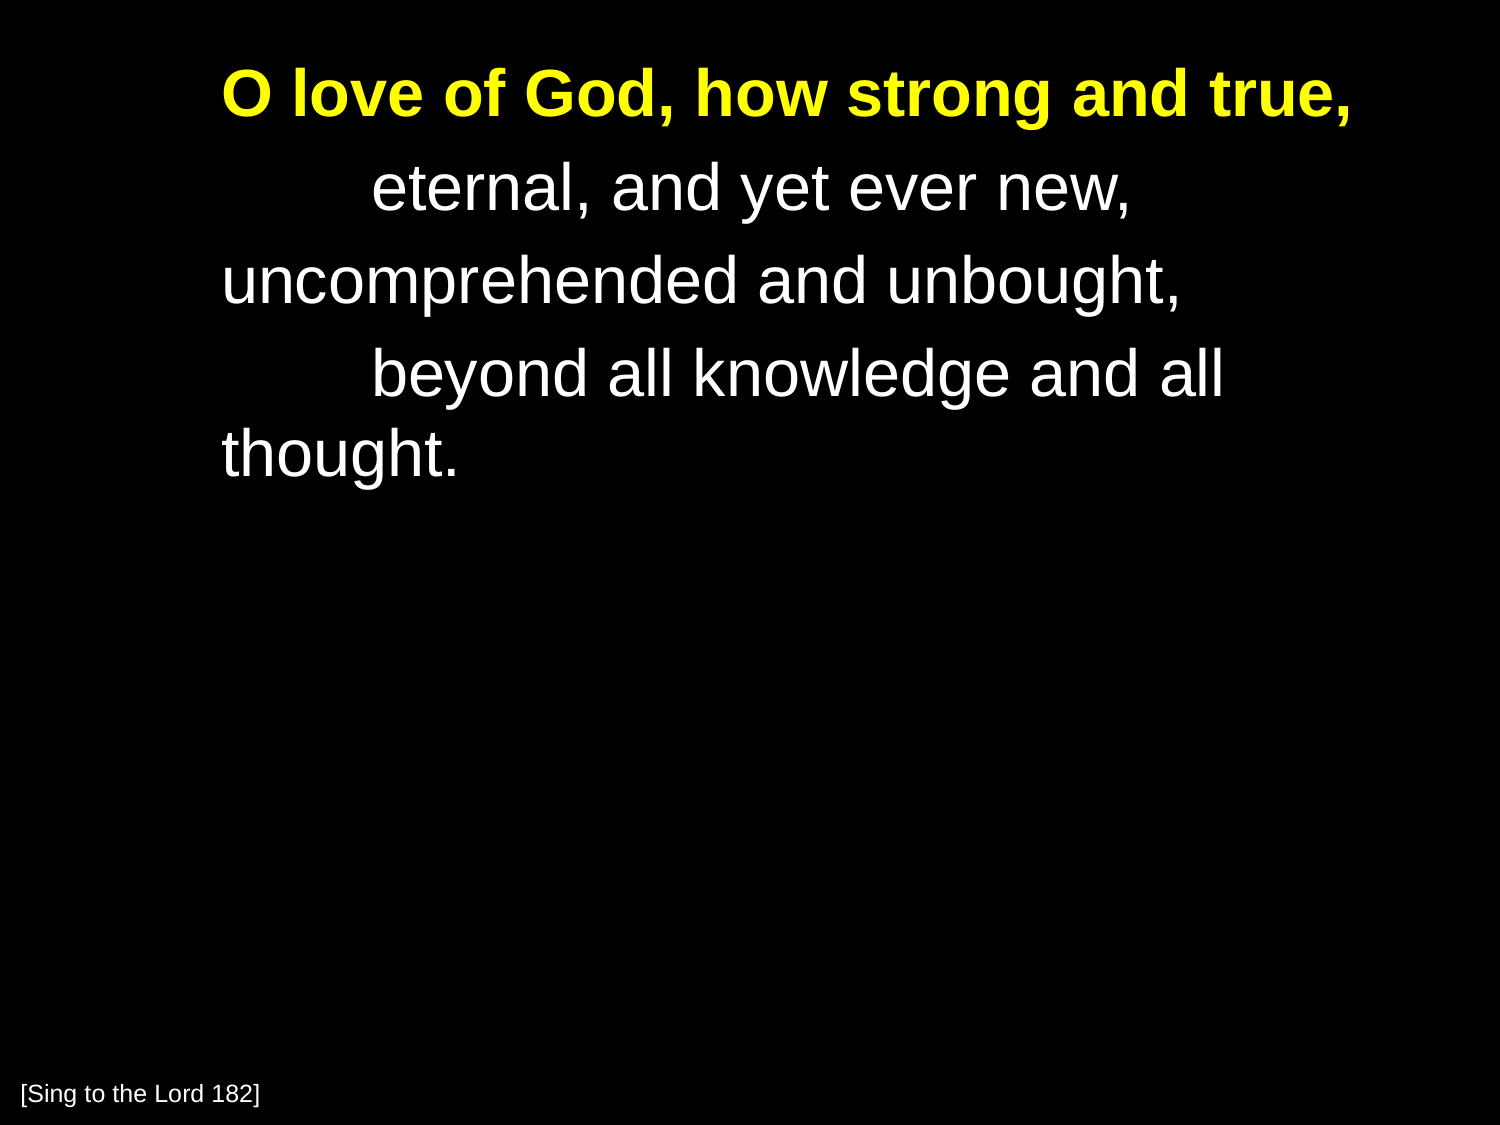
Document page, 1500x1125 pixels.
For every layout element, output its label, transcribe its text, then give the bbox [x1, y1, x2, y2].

list O love of God, how strong and true, eternal, and yet ever new, uncomprehended and unbought, beyond all knowledge and all thought. [0, 42, 1500, 1047]
text_box [Sing to the Lord 182] [5, 1070, 526, 1115]
